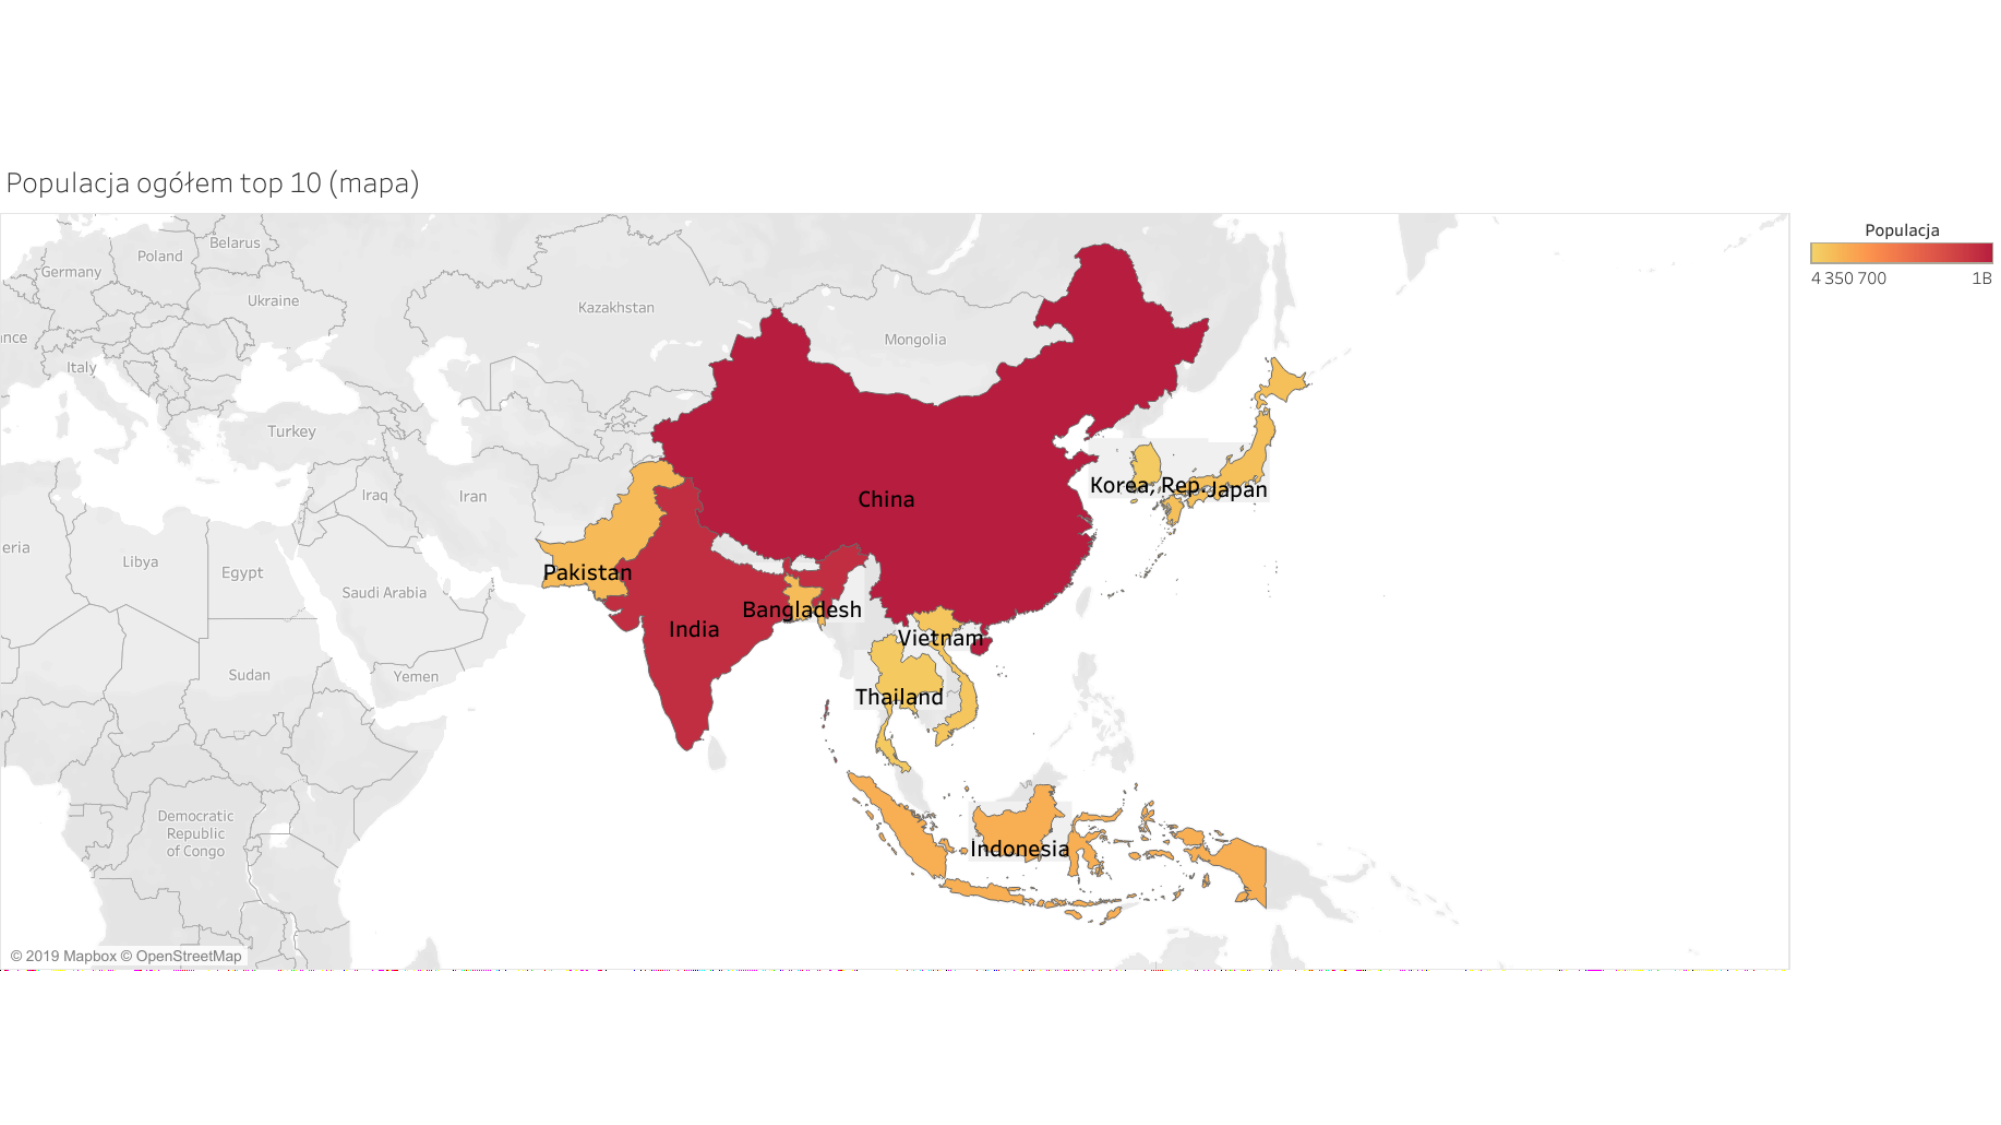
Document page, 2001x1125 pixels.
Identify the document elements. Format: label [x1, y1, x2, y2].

picture [0, 154, 2000, 971]
